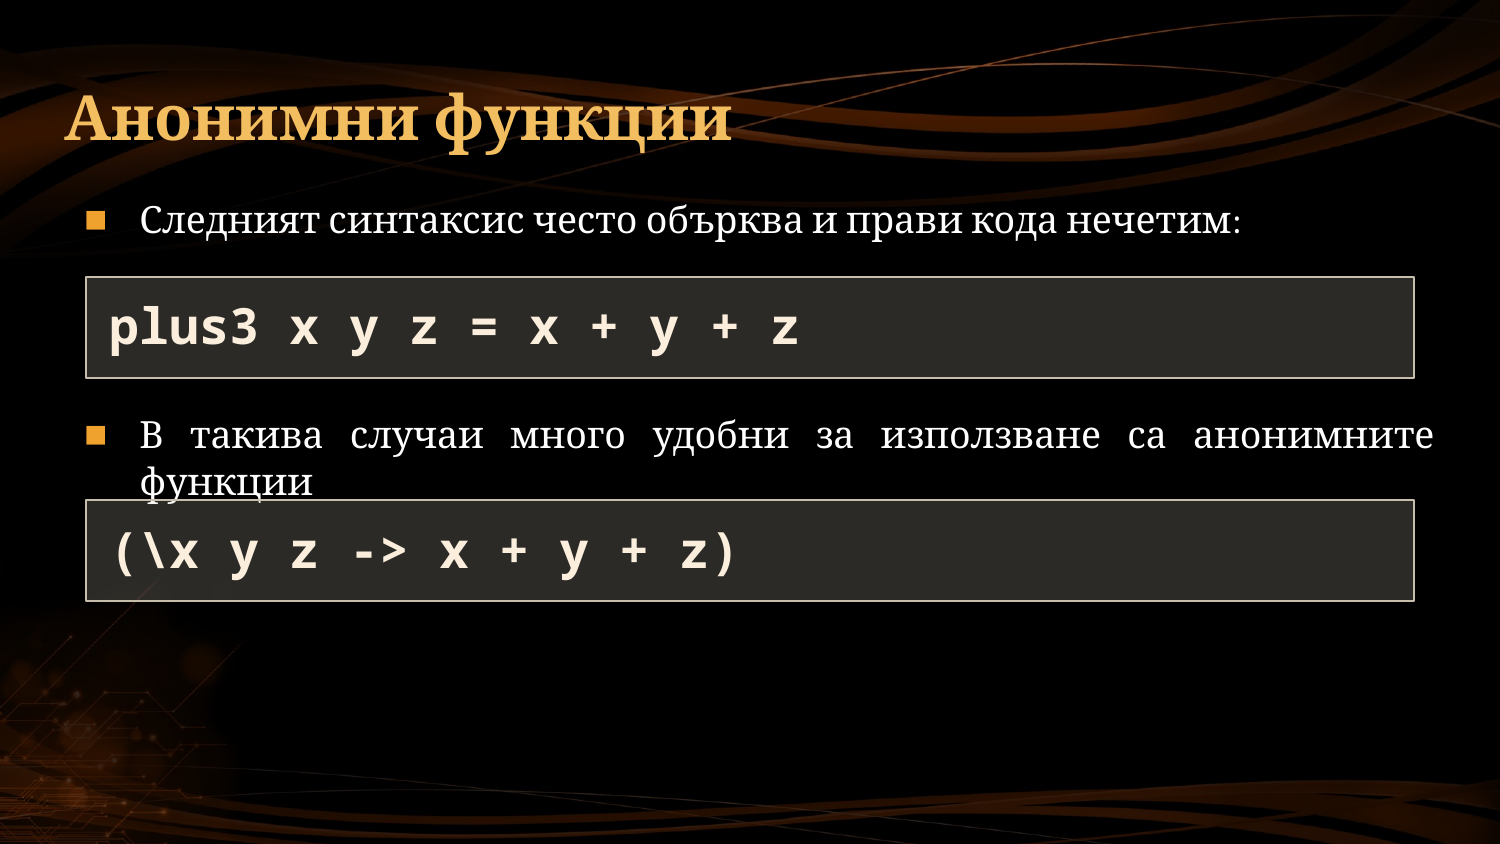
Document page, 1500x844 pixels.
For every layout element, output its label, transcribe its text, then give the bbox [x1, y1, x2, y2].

text_box plus3 x y z = x + y + z [86, 277, 1414, 378]
picture [0, 0, 1500, 844]
list Следният синтаксис често обърква и прави кода нечетим: [51, 189, 1449, 277]
list В такива случаи много удобни за използване са анонимните функции [51, 404, 1449, 492]
title Анонимни функции [51, 72, 1449, 167]
text_box (\x y z -> x + y + z) [86, 500, 1414, 602]
